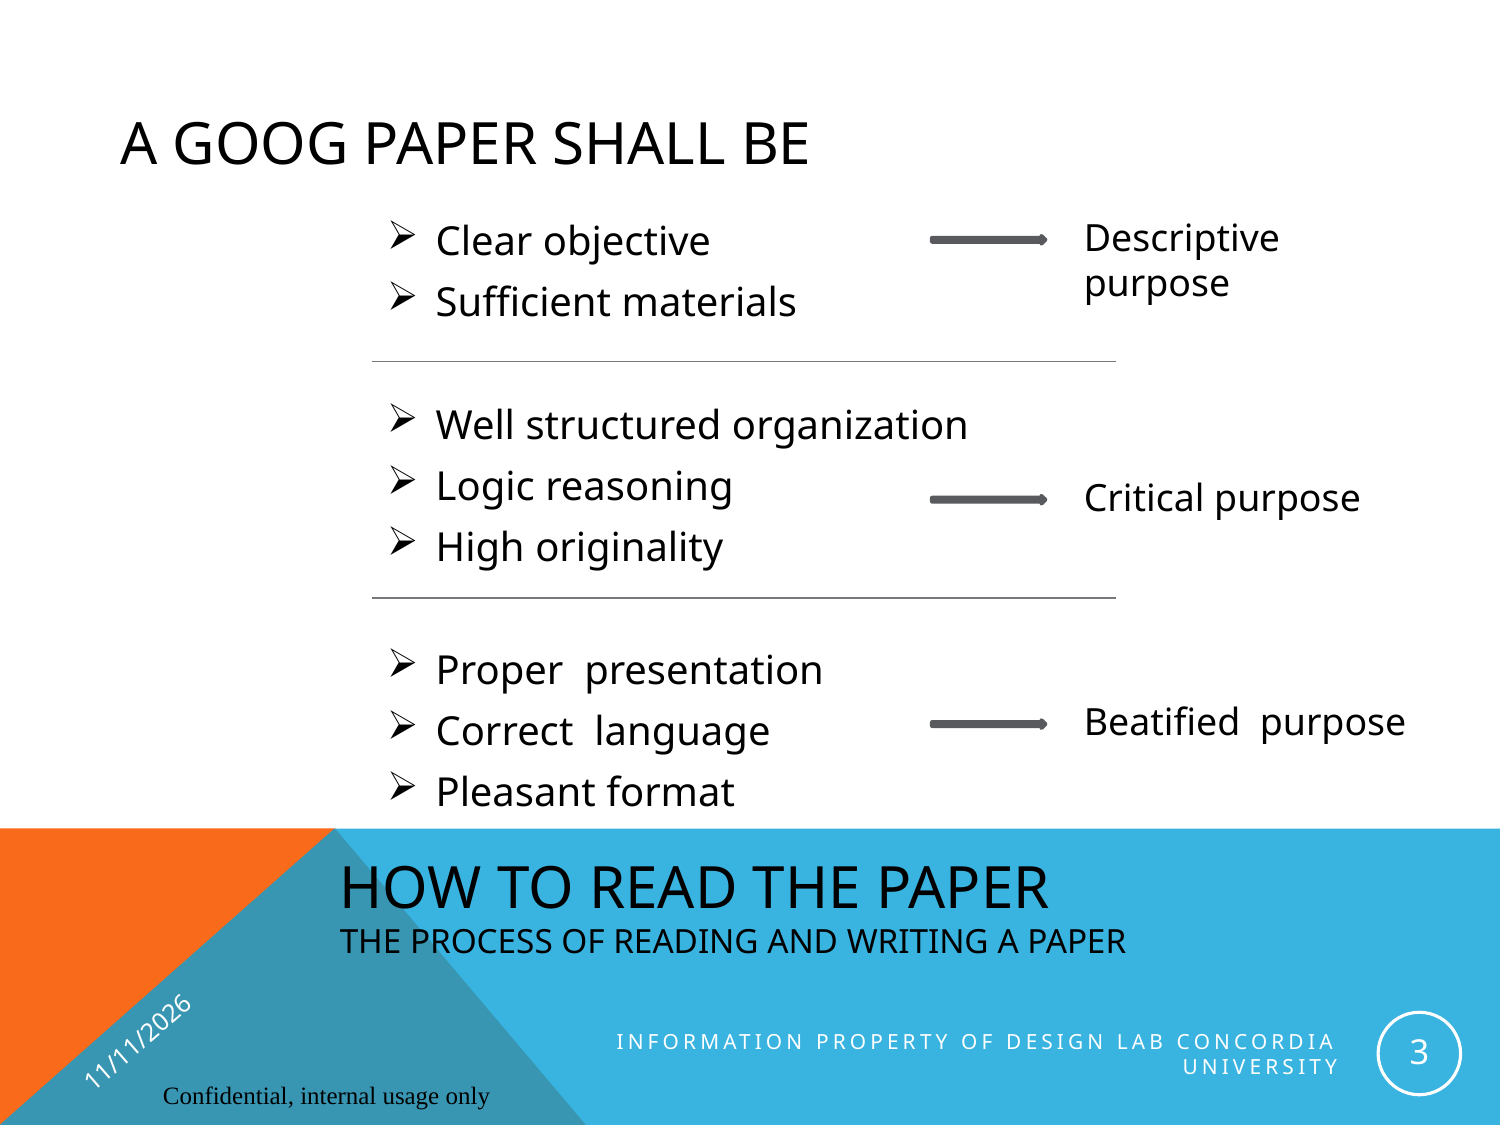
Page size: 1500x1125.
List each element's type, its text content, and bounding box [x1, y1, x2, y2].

text_box [929, 234, 1048, 246]
title HOW TO READ the PAPER The process of reading and writing a paper [324, 834, 1152, 976]
footer Information property of Design Lab Concordia university [501, 1031, 1353, 1076]
text_box A GOOG PAPER SHALL be [105, 93, 933, 189]
slide_number 3 [1376, 1010, 1463, 1097]
text_box Descriptive purpose [1068, 206, 1424, 312]
list Clear objective Sufficient materials Well structured organization Logic reasoning High originality Proper presentation Correct language Pleasant format [371, 208, 1223, 823]
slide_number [65, 849, 357, 1109]
text_box [929, 718, 1048, 730]
text_box Critical purpose [1068, 466, 1424, 527]
text_box Confidential, internal usage only [148, 1072, 890, 1117]
text_box [929, 494, 1048, 506]
text_box Beatified purpose [1068, 690, 1424, 751]
